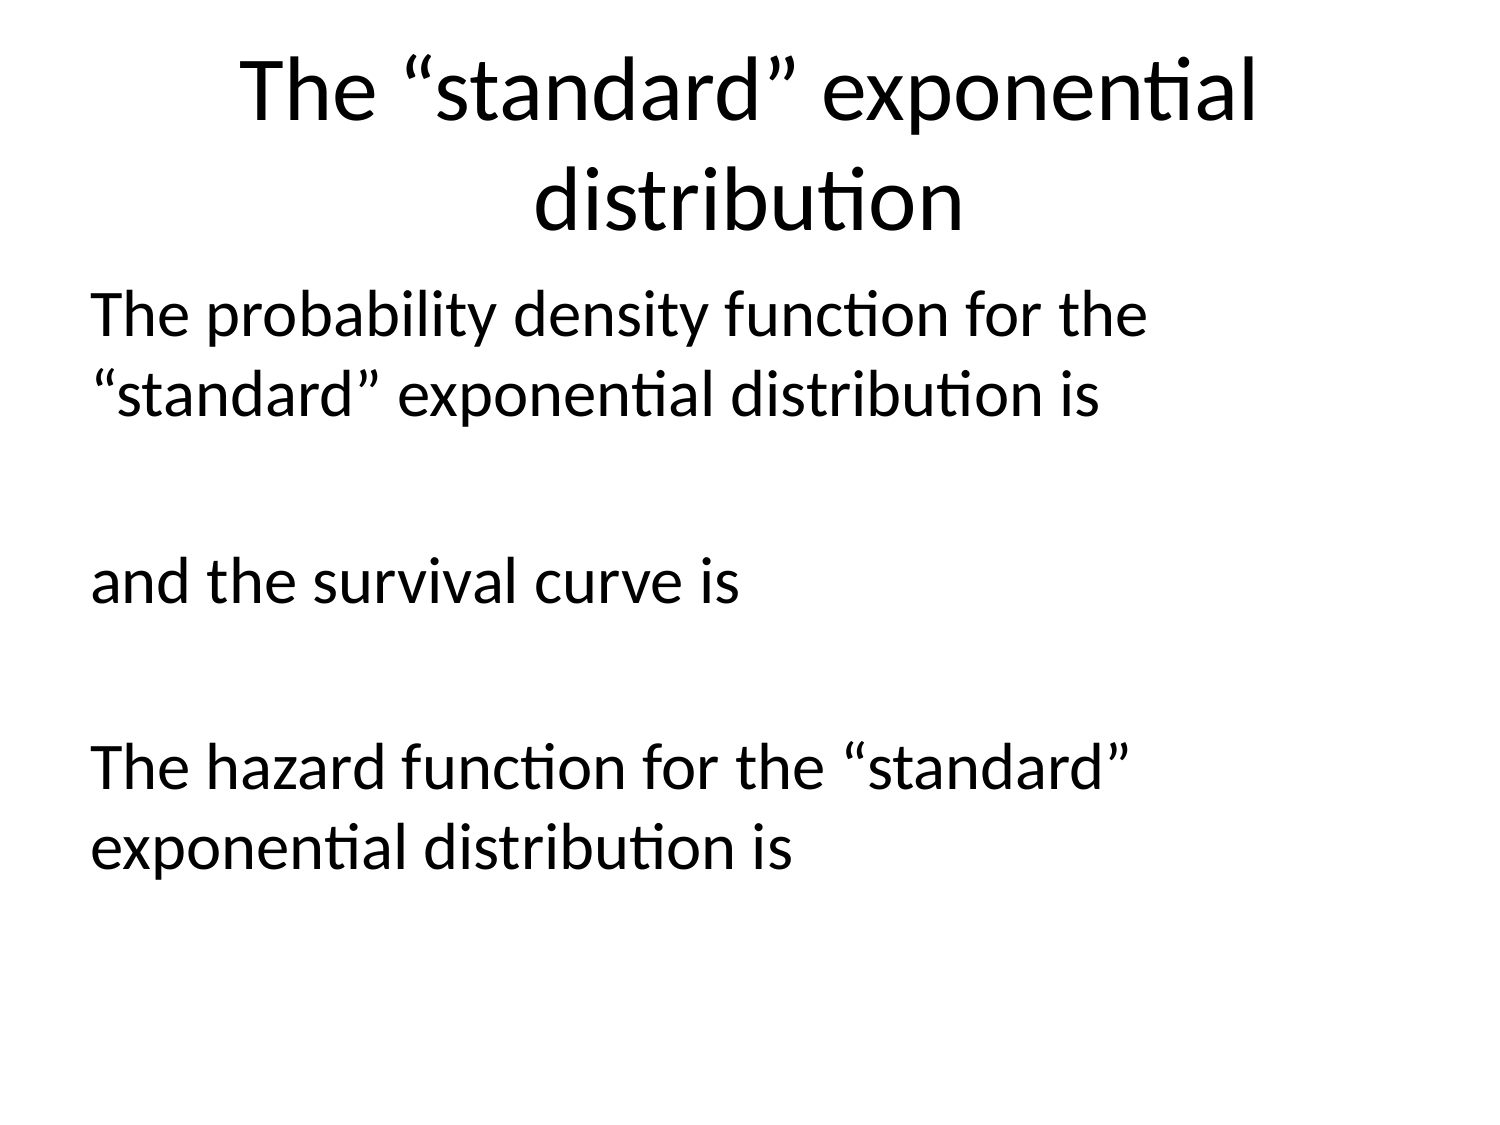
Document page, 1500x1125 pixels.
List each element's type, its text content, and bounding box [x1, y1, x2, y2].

title The “standard” exponential distribution [75, 45, 1425, 233]
